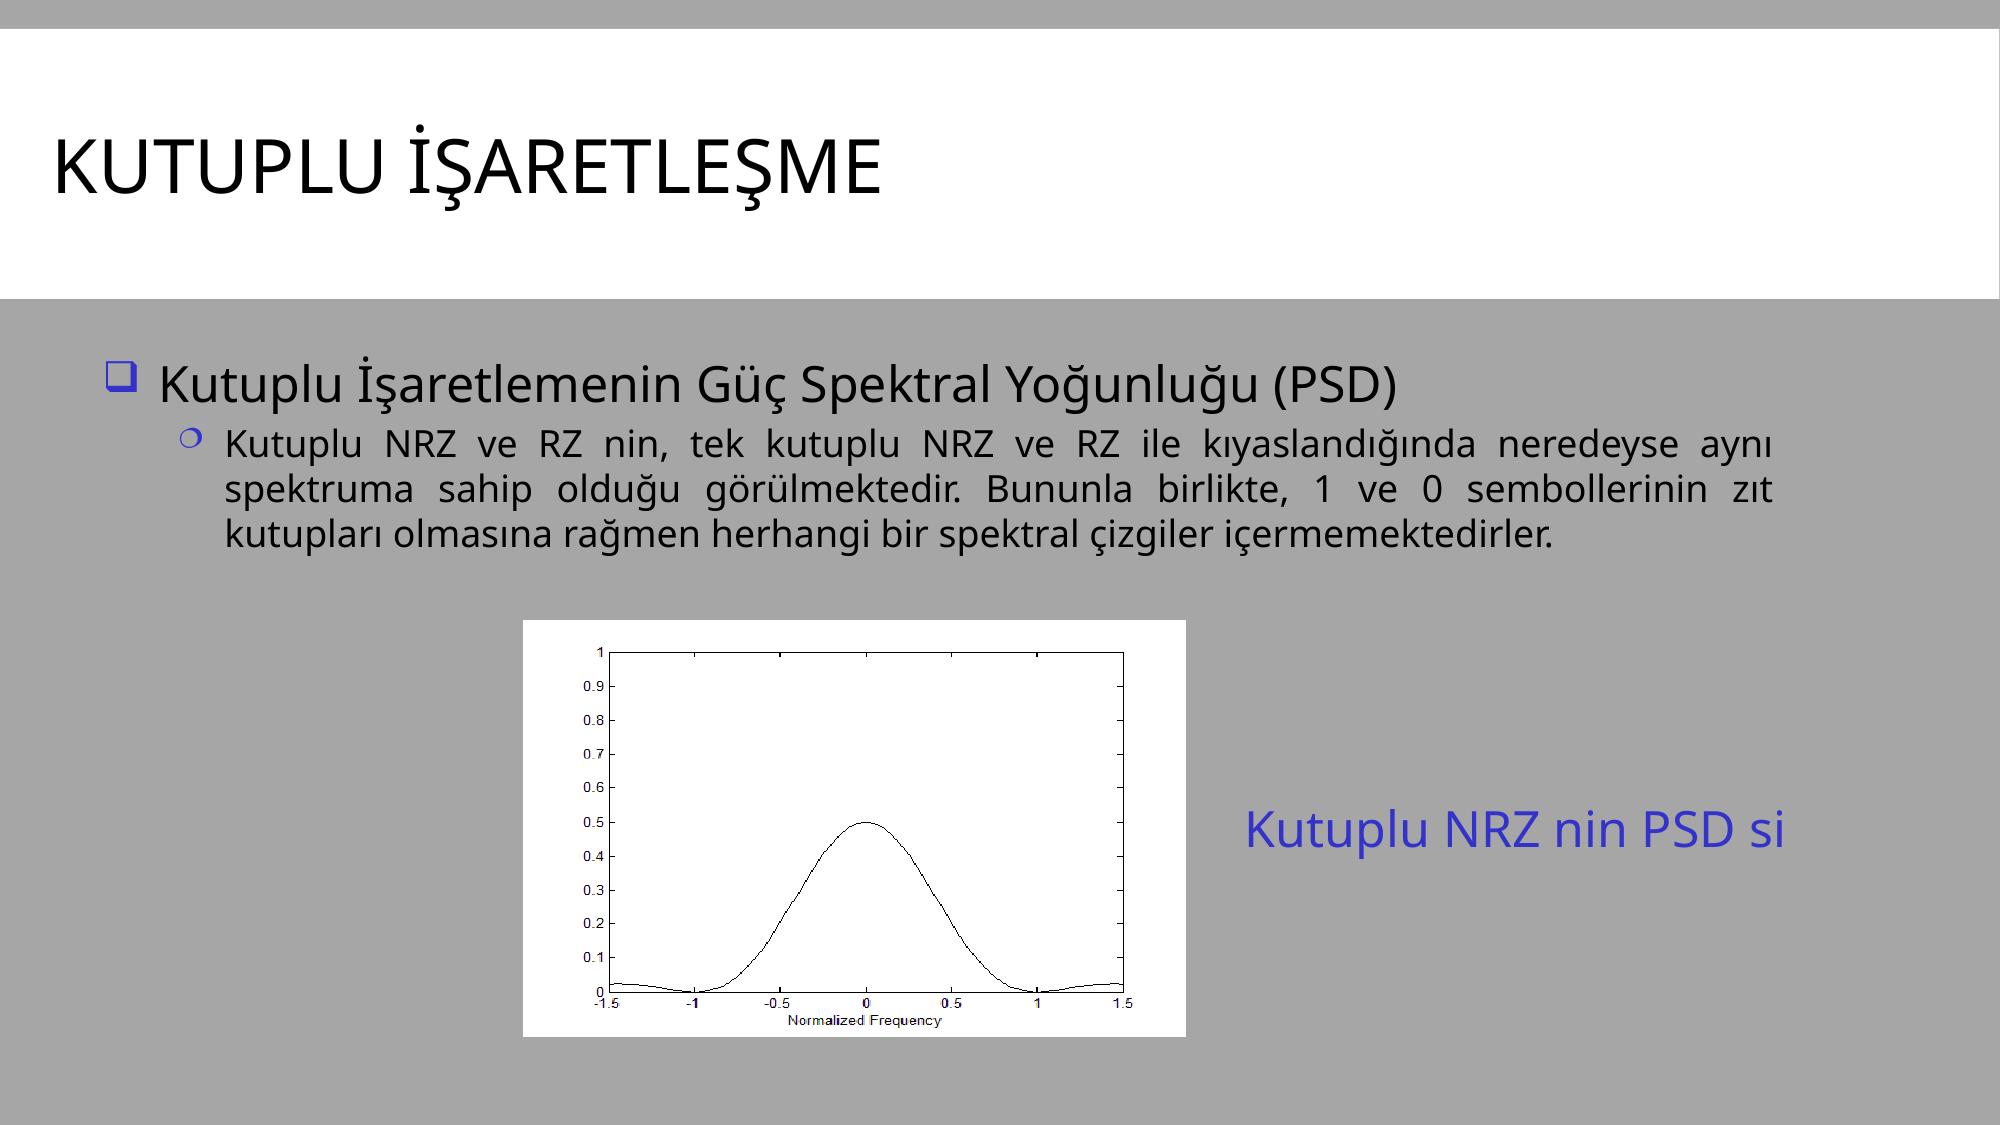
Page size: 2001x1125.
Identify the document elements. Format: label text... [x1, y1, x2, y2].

picture [523, 619, 1186, 1037]
title kutuplu İŞARETLEŞME [36, 46, 1803, 295]
text_box Kutuplu İşaretlemenin Güç Spektral Yoğunluğu (PSD) Kutuplu NRZ ve RZ nin, tek kutuplu NRZ ve RZ ile kıyaslandığında neredeyse aynı spektruma sahip olduğu görülmektedir. Bununla birlikte, 1 ve 0 sembollerinin zıt kutupları olmasına rağmen herhangi bir spektral çizgiler içermemektedirler. [87, 344, 1790, 621]
text_box Kutuplu NRZ nin PSD si [1229, 790, 1825, 866]
